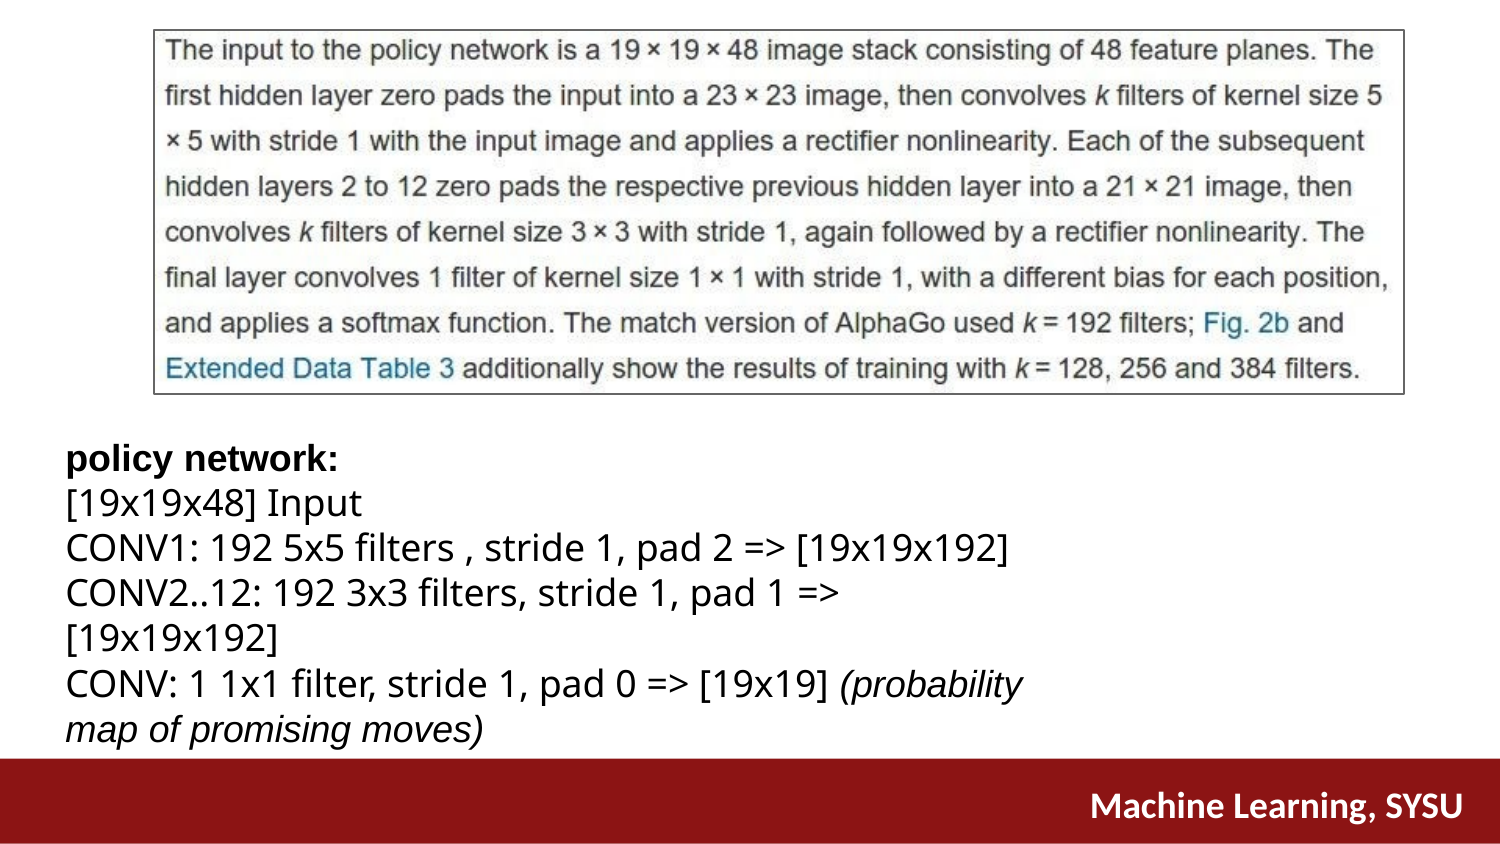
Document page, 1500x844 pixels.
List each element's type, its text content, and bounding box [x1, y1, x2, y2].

text_box policy network: [19x19x48] Input CONV1: 192 5x5 filters , stride 1, pad 2 => [19x19x192] CONV2..12: 192 3x3 filters, stride 1, pad 1 => [19x19x192] CONV: 1 1x1 filter, stride 1, pad 0 => [19x19] (probability map of promising moves) [63, 431, 1441, 750]
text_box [153, 29, 1406, 396]
